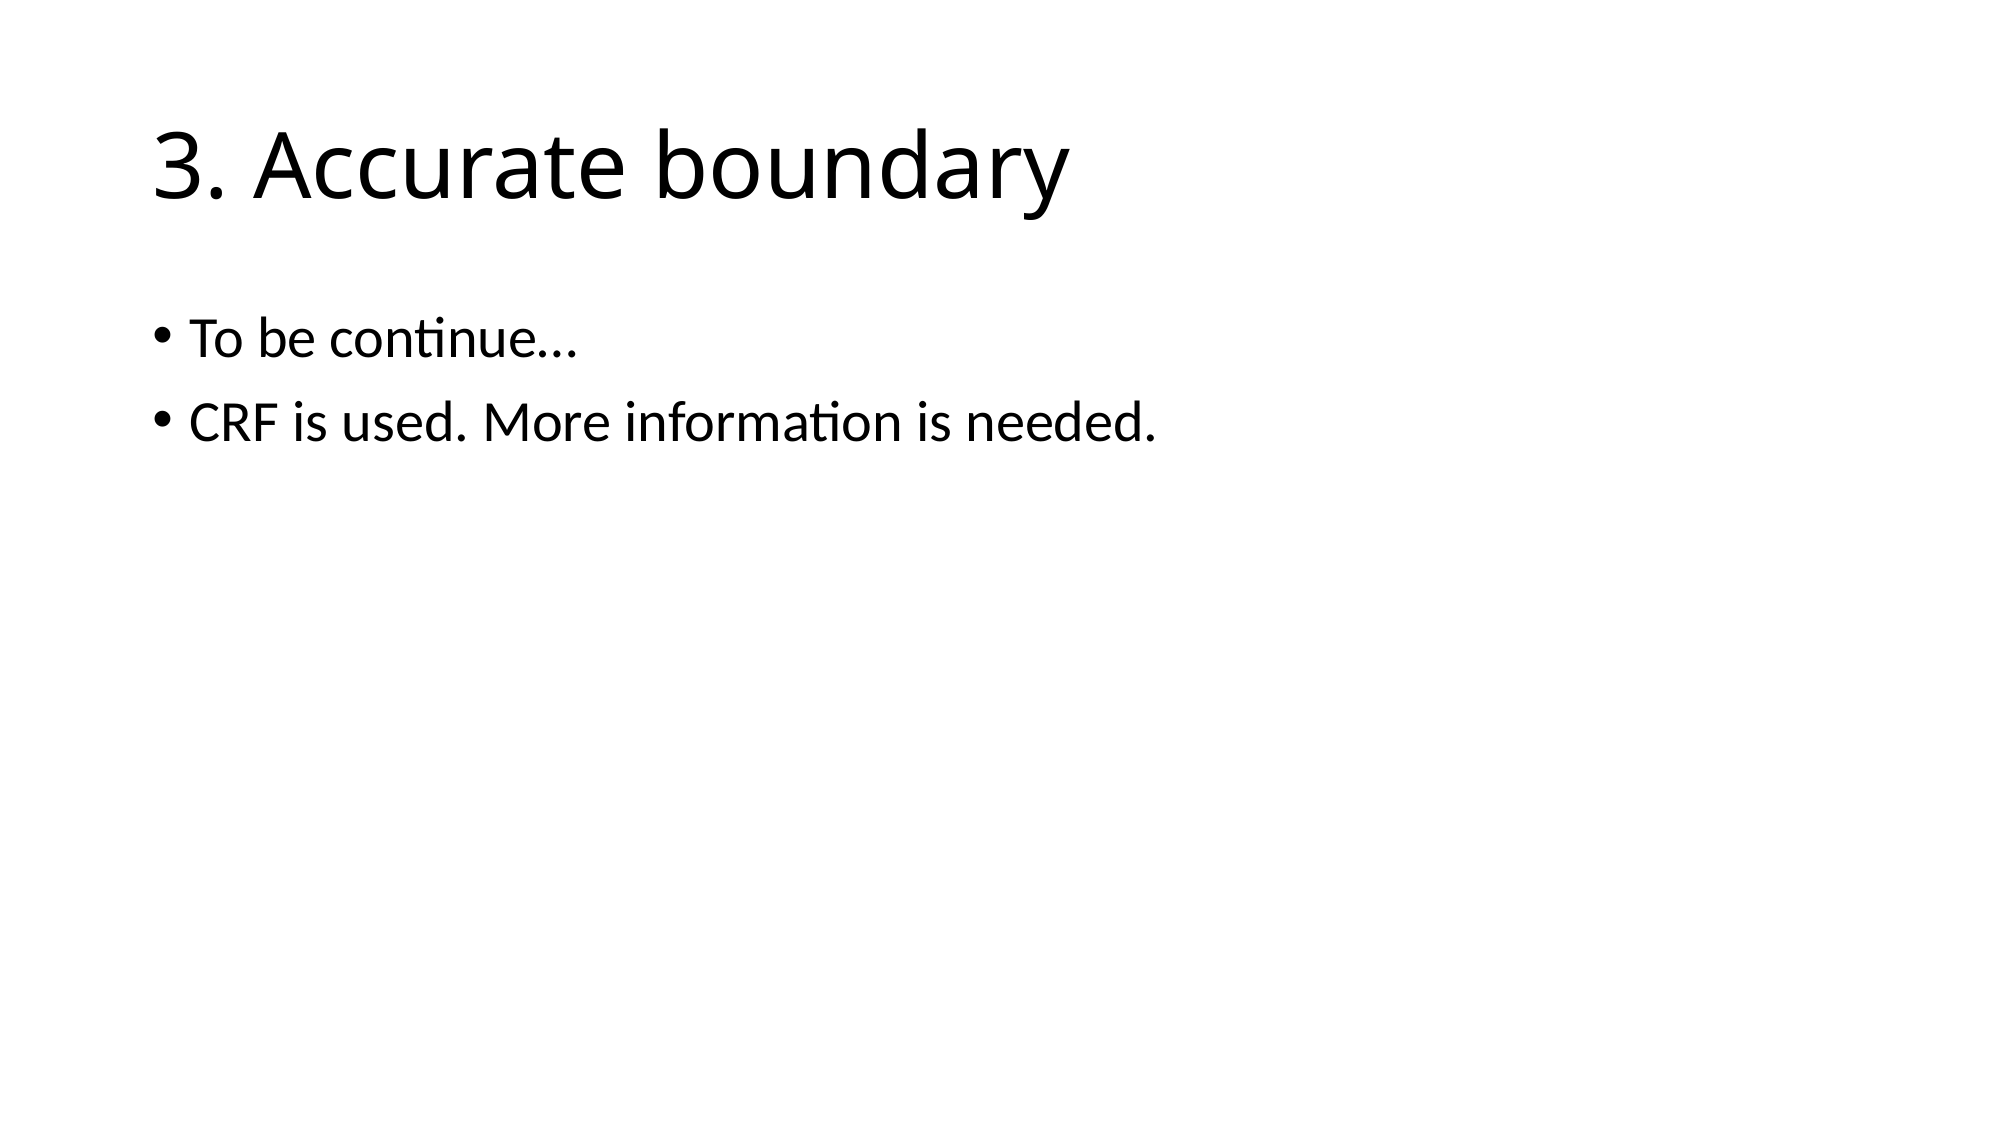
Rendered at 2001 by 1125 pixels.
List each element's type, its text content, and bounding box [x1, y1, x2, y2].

title 3. Accurate boundary [137, 59, 1863, 278]
list To be continue… CRF is used. More information is needed. [137, 299, 1863, 1014]
